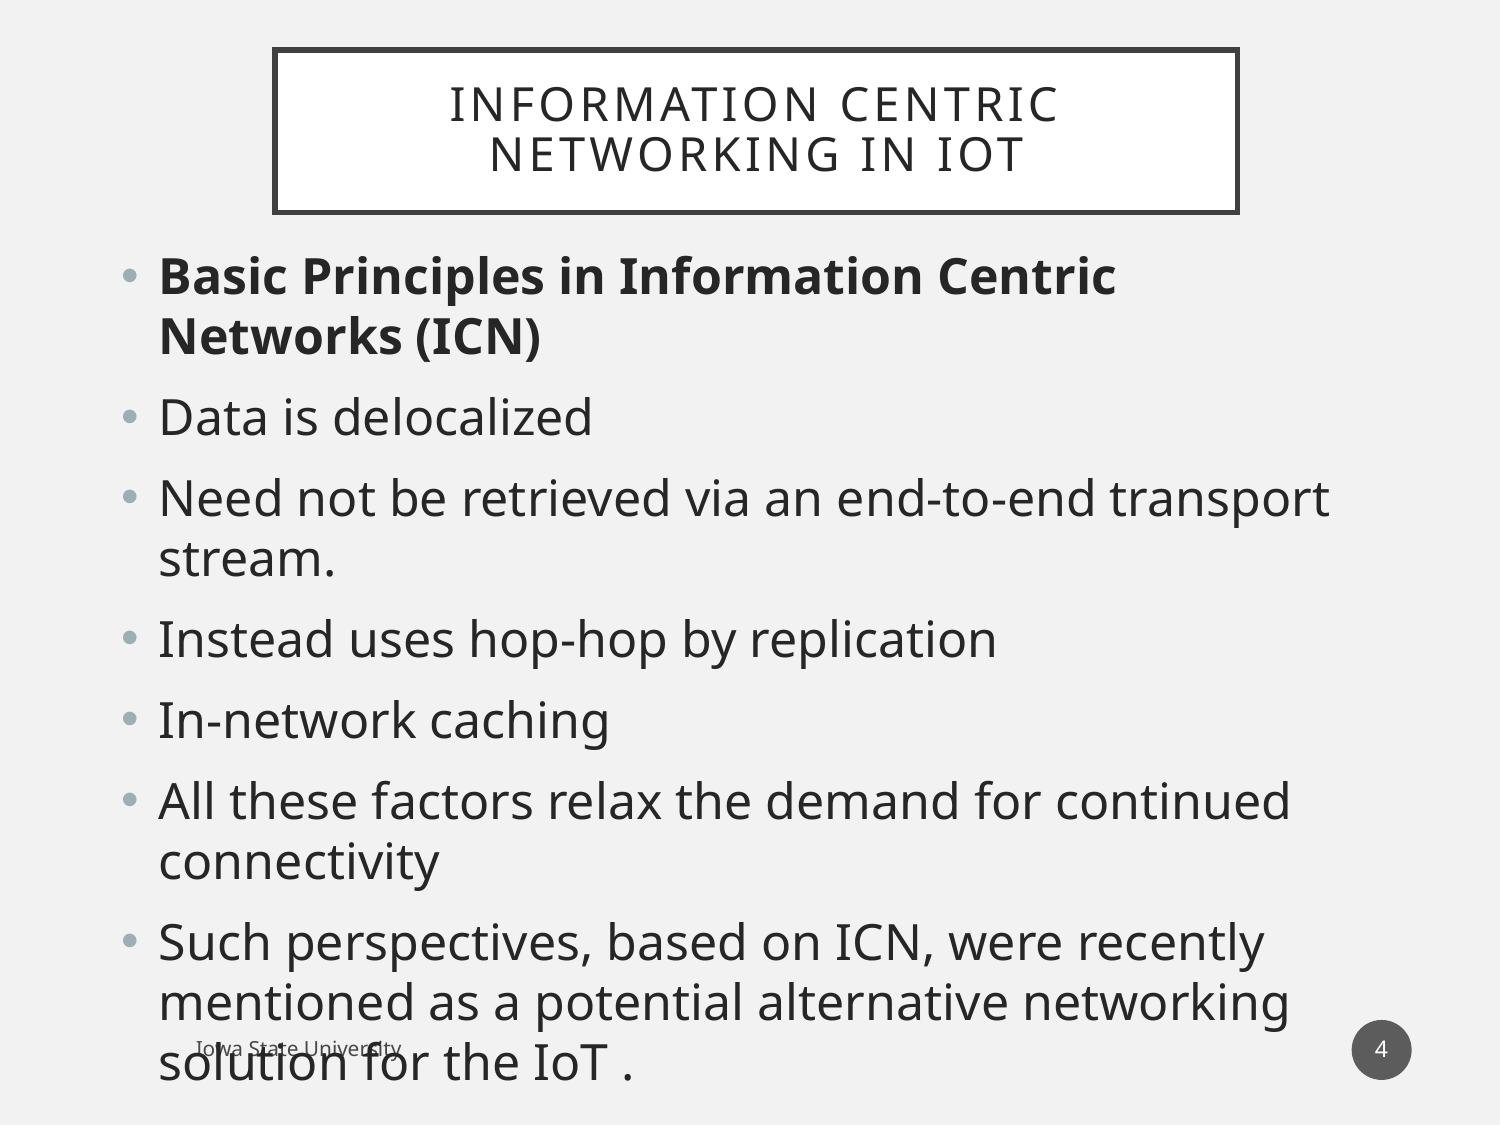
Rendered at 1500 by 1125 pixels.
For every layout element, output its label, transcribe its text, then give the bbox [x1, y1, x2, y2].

slide_number 4 [1351, 1019, 1412, 1080]
title Information centric networking in iot [272, 47, 1240, 215]
list Basic Principles in Information Centric Networks (ICN) Data is delocalized Need not be retrieved via an end-to-end transport stream. Instead uses hop-hop by replication In-network caching All these factors relax the demand for continued connectivity Such perspectives, based on ICN, were recently mentioned as a potential alternative networking solution for the IoT . [106, 237, 1357, 925]
footer Iowa State University [180, 1023, 929, 1076]
